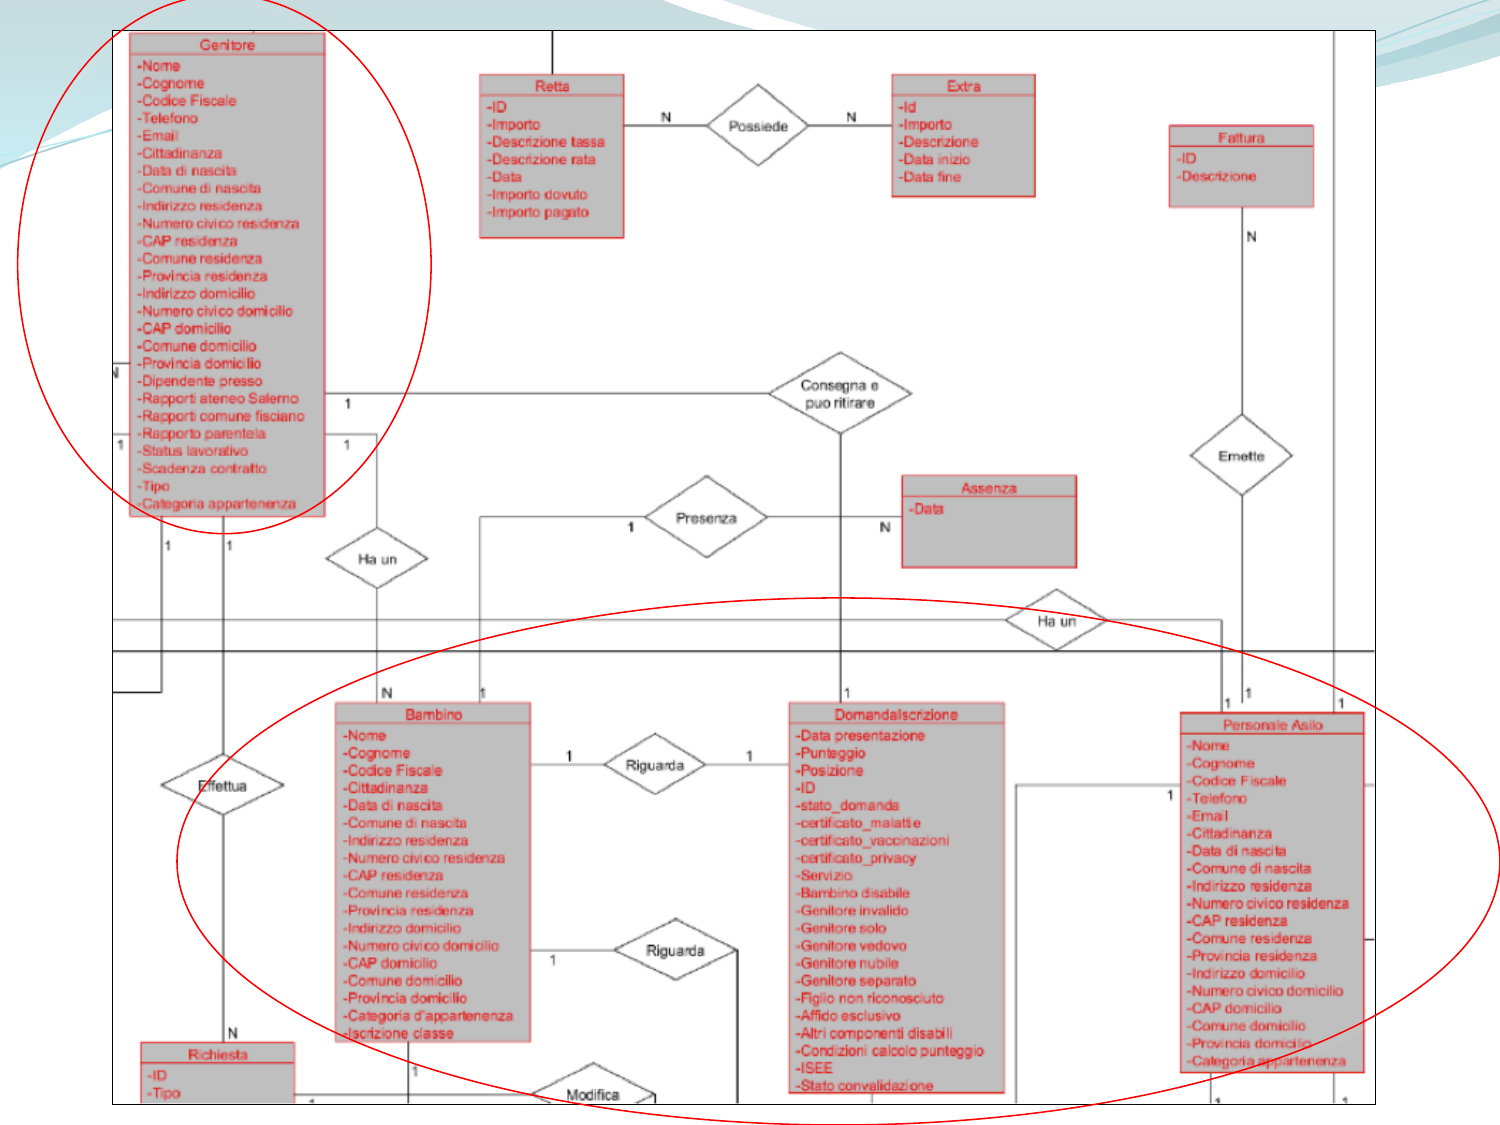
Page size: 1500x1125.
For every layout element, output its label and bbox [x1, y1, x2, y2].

text_box [16, 43, 105, 486]
text_box [1381, 709, 1500, 1014]
text_box [651, 1115, 1026, 1125]
text_box [120, 0, 328, 30]
picture [111, 30, 1376, 1105]
